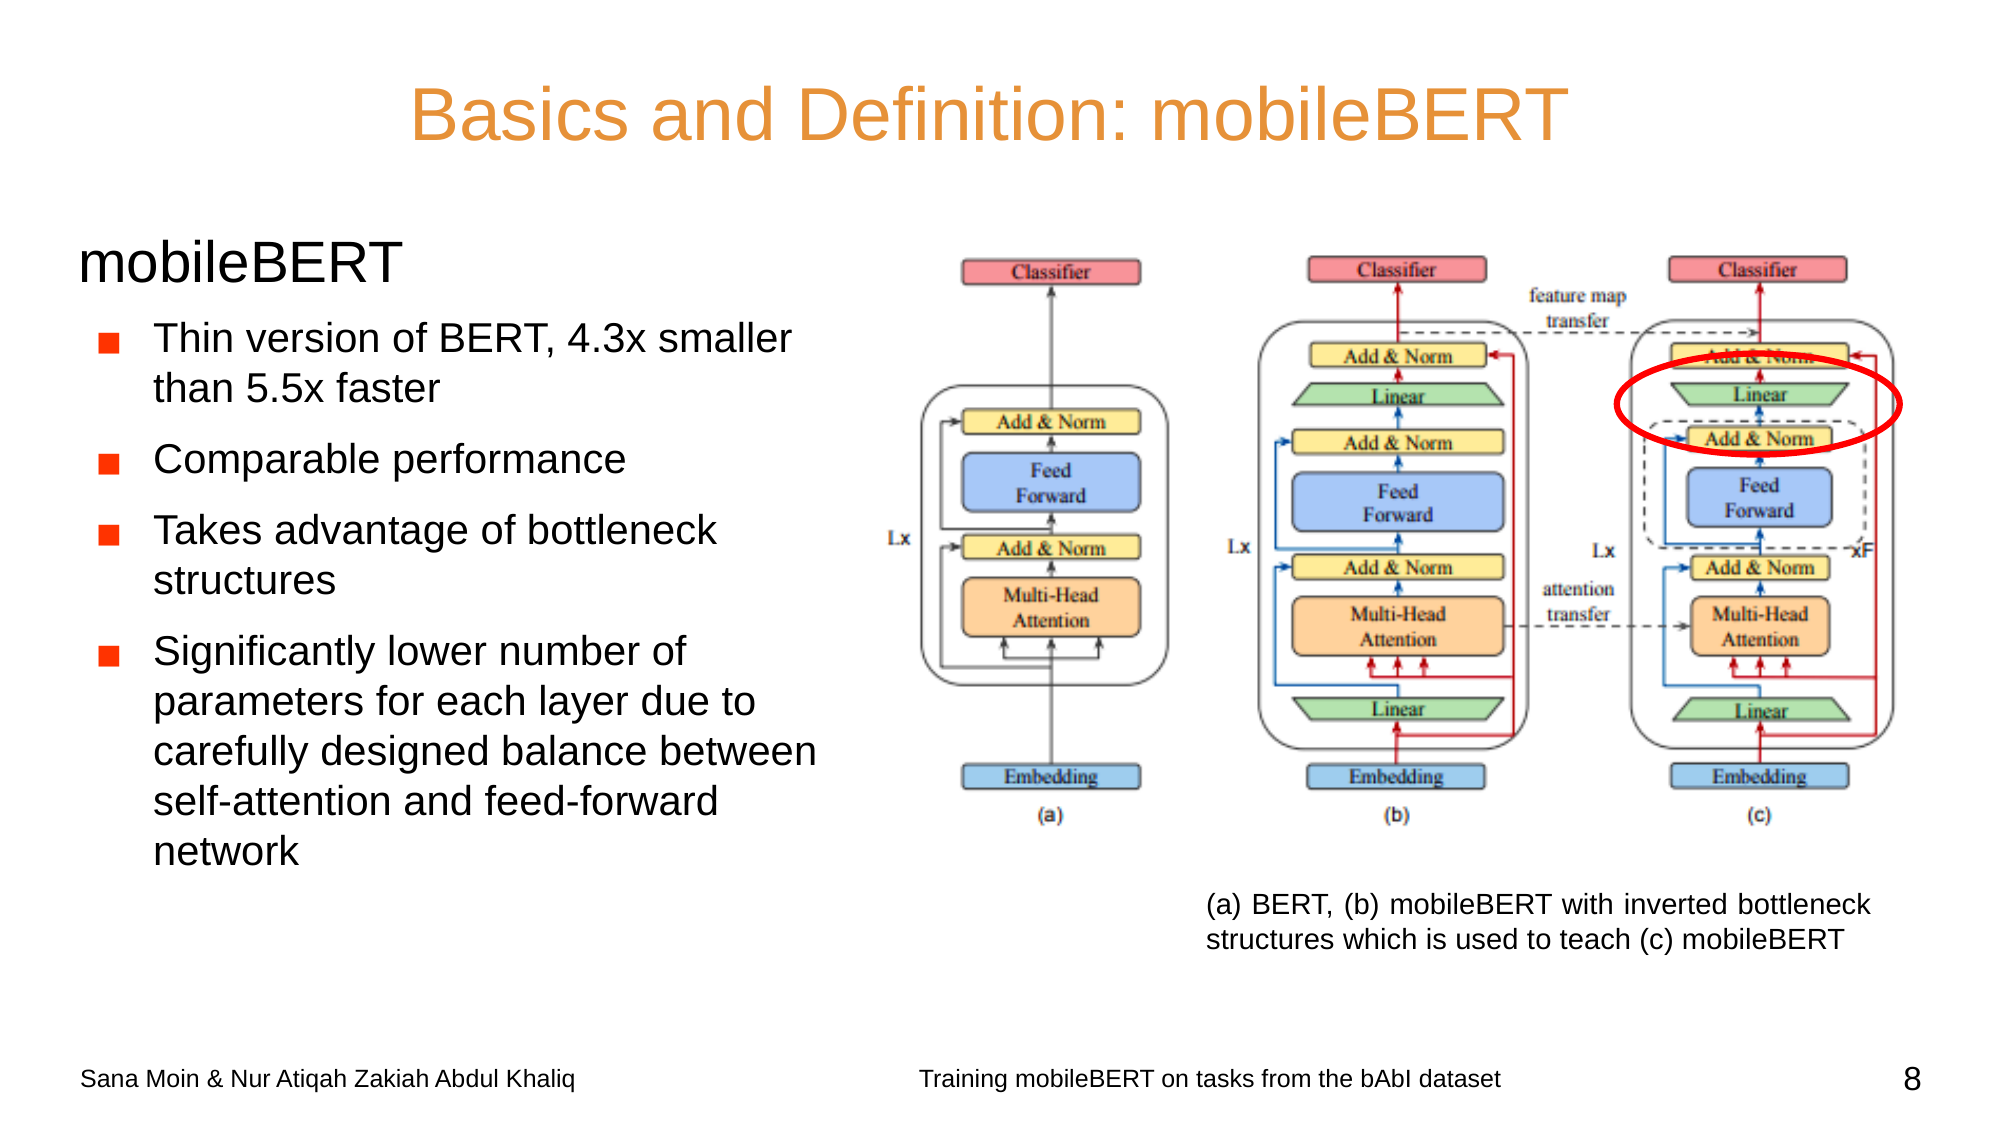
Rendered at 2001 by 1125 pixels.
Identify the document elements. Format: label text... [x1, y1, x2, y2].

slide_number ‹#› [1828, 1038, 1937, 1116]
slide_number Sana Moin & Nur Atiqah Zakiah Abdul Khaliq [63, 1038, 594, 1116]
list mobileBERT Thin version of BERT, 4.3x smaller than 5.5x faster Comparable performance Takes advantage of bottleneck structures Significantly lower number of parameters for each layer due to carefully designed balance between self-attention and feed-forward network [63, 216, 884, 1021]
title Basics and Definition: mobileBERT [78, 24, 1922, 163]
footer Training mobileBERT on tasks from the bAbI dataset [624, 1038, 1797, 1116]
text_box (a) BERT, (b) mobileBERT with inverted bottleneck structures which is used to teach (c) mobileBERT [1191, 870, 1888, 970]
picture [883, 235, 1922, 841]
